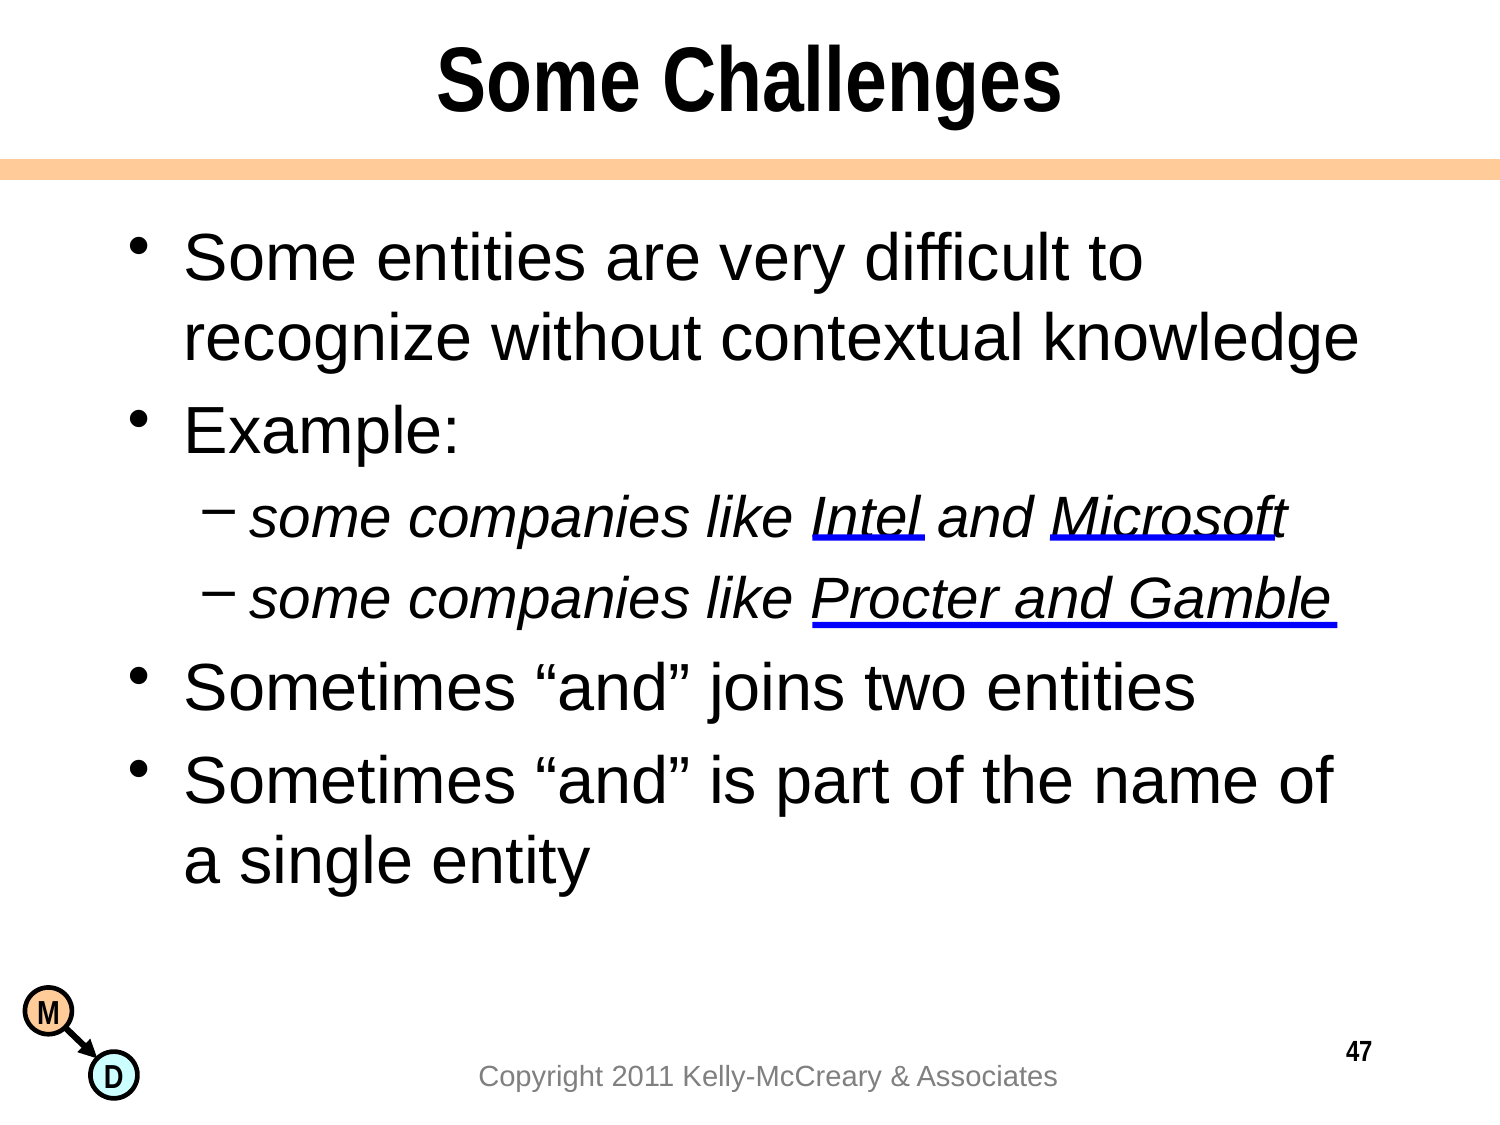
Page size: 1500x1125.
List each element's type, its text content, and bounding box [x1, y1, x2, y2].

title Some Challenges [112, 0, 1388, 150]
list Some entities are very difficult to recognize without contextual knowledge Example: some companies like Intel and Microsoft some companies like Procter and Gamble Sometimes “and” joins two entities Sometimes “and” is part of the name of a single entity [112, 206, 1388, 994]
footer Copyright 2011 Kelly-McCreary & Associates [424, 1049, 1113, 1125]
slide_number [112, 1025, 425, 1100]
slide_number 47 [1237, 1024, 1388, 1101]
